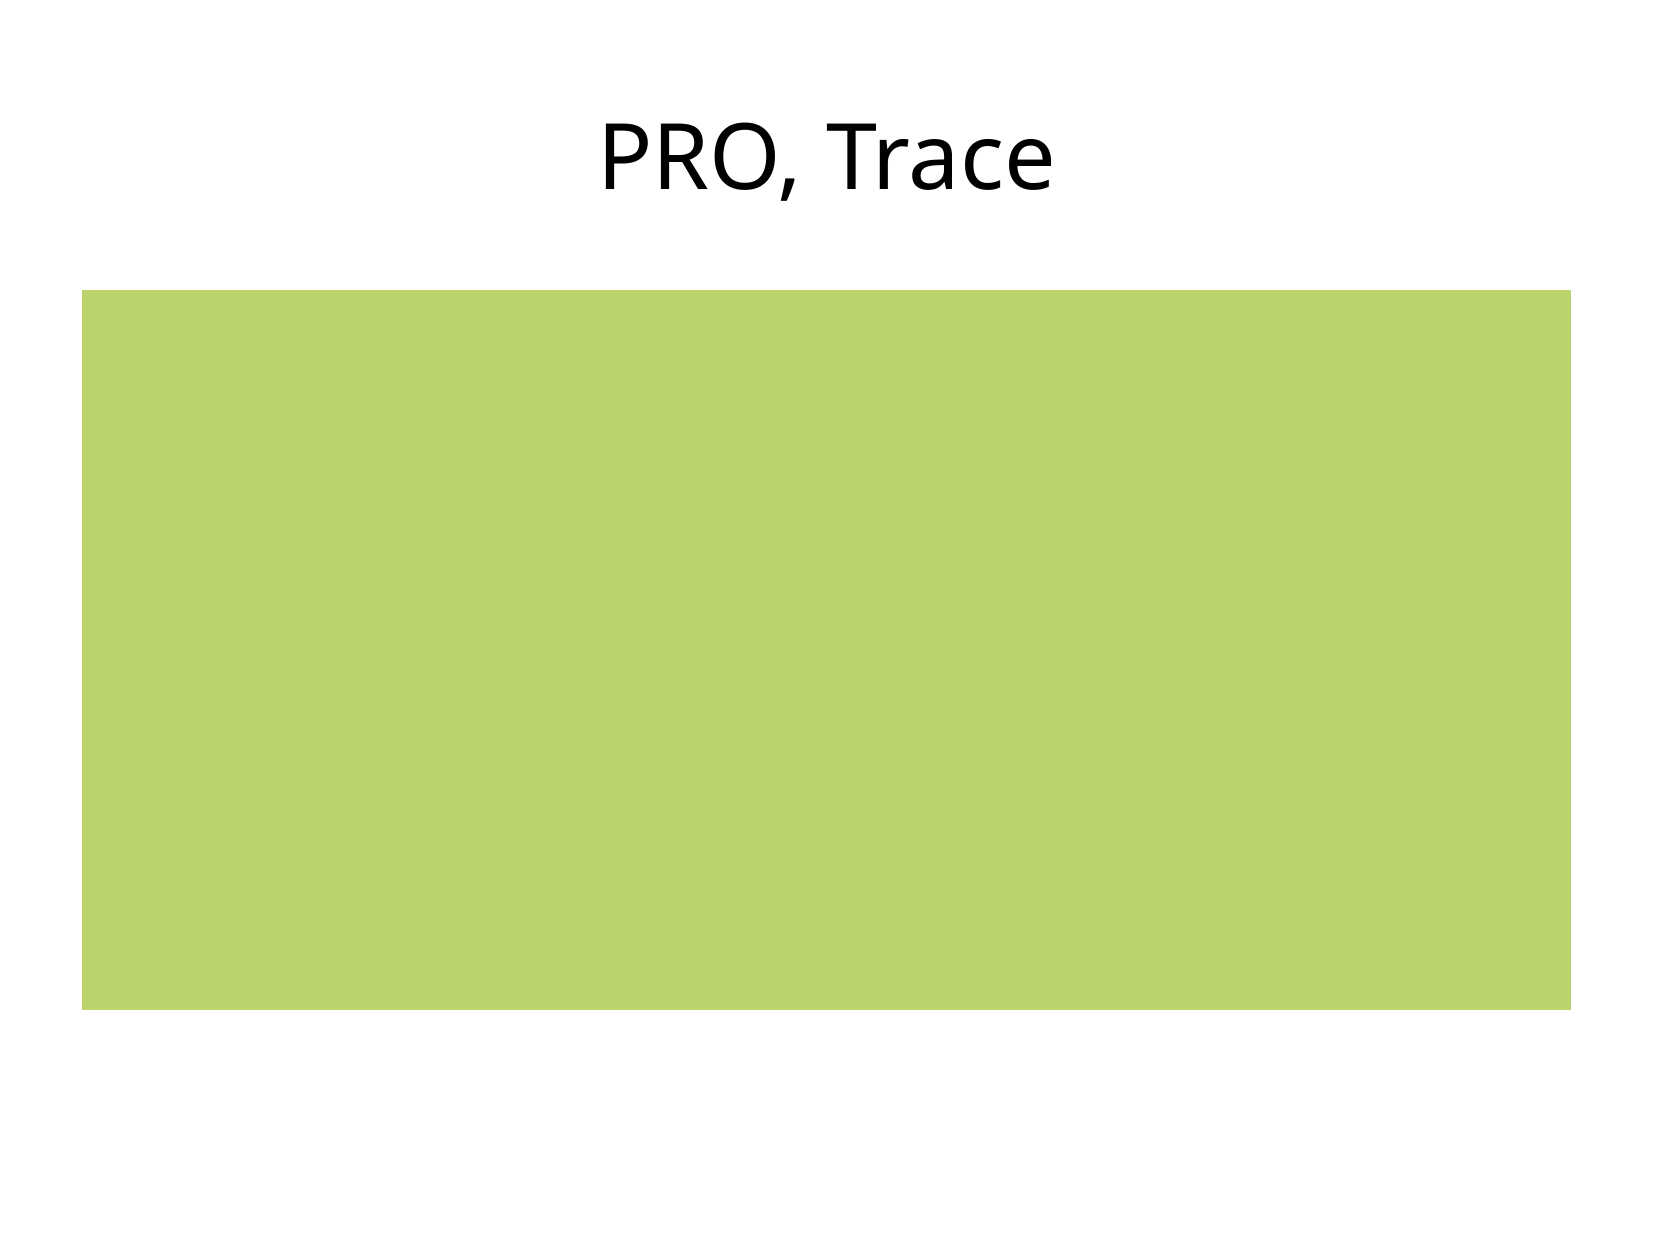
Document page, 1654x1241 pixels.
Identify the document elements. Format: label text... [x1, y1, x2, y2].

text_box PRO, Trace [82, 49, 1571, 257]
picture [81, 289, 1571, 1010]
